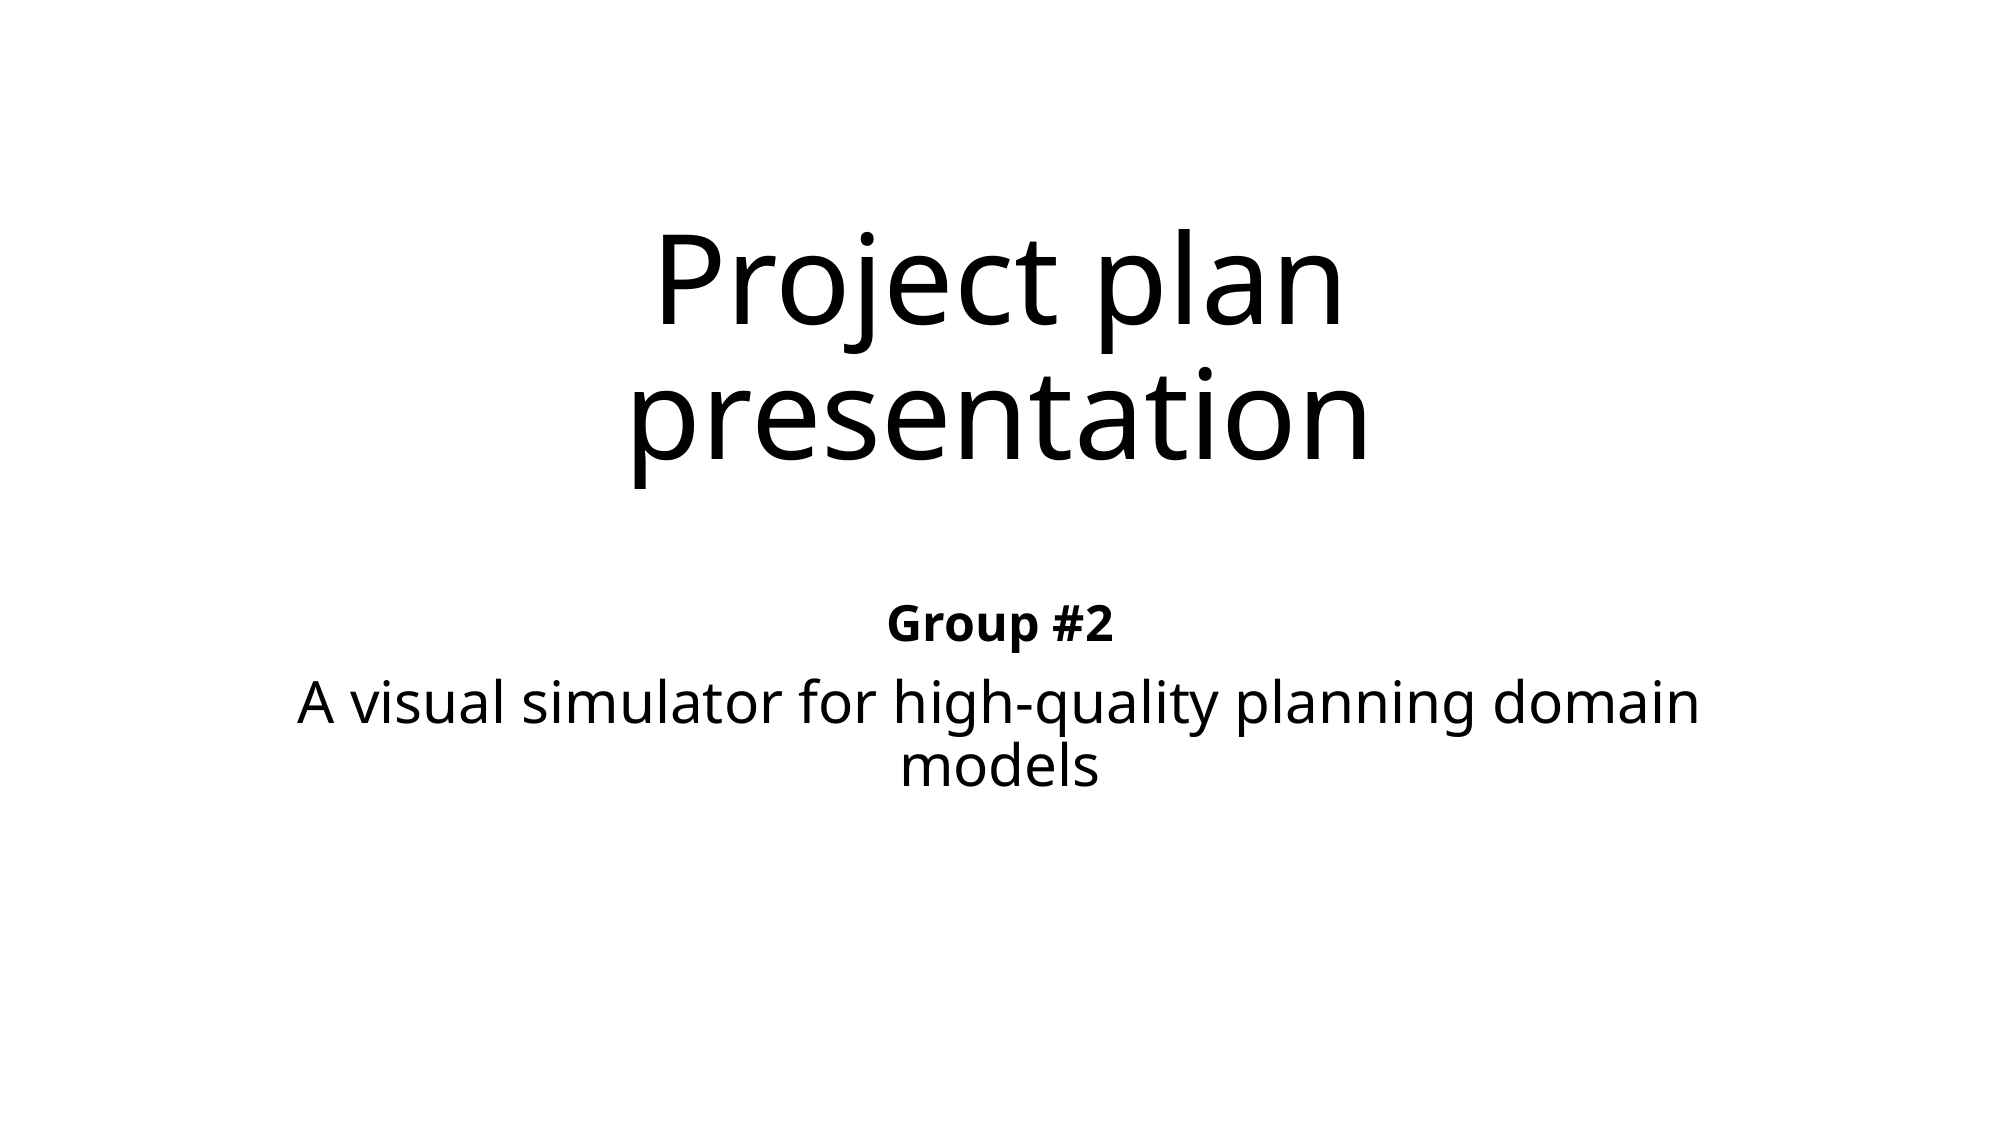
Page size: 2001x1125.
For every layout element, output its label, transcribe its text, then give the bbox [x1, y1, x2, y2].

title Project plan presentation [249, 102, 1750, 494]
subtitle Group #2 A visual simulator for high-quality planning domain models [249, 590, 1750, 863]
